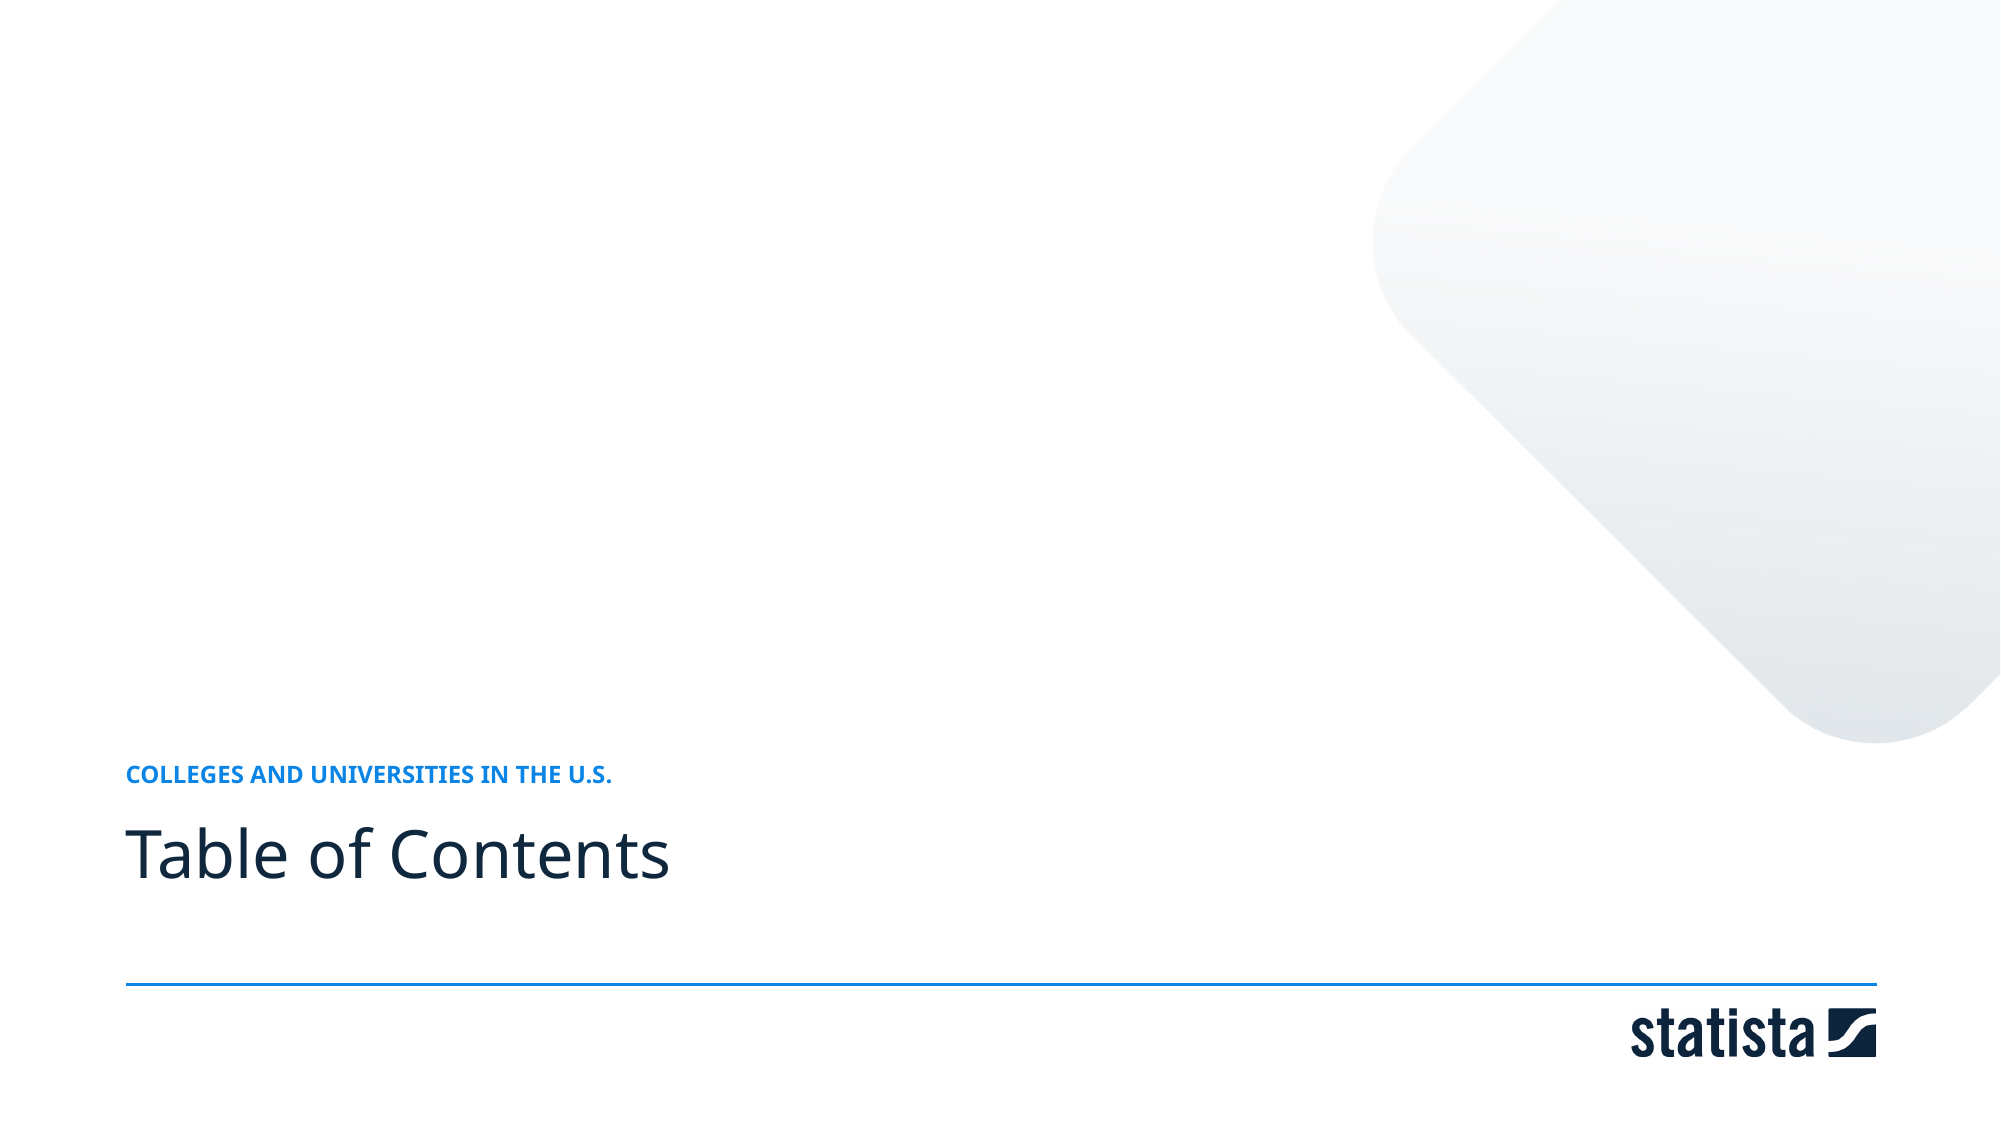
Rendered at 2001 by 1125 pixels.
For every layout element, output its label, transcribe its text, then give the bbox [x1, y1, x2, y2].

text_box [1371, 0, 2000, 745]
text_box [123, 980, 1881, 989]
text_box Table of Contents [109, 797, 1887, 979]
text_box COLLEGES AND UNIVERSITIES IN THE U.S. [109, 747, 636, 802]
text_box [1628, 1005, 1879, 1060]
